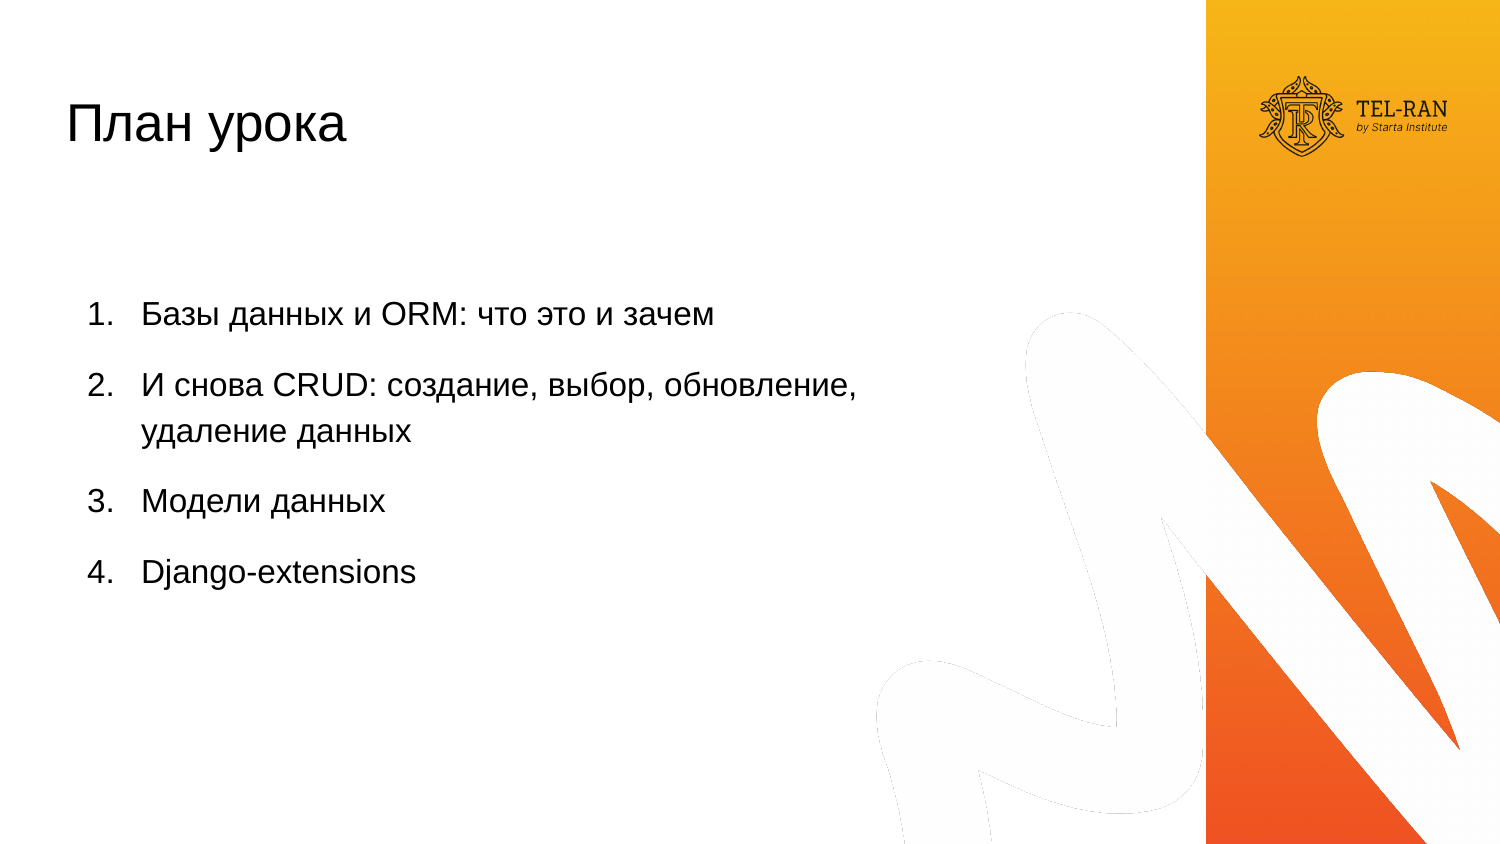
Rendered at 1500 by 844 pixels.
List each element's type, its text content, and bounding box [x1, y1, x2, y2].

text_box План урока [51, 72, 1201, 167]
picture [770, 0, 1500, 844]
list Базы данных и ORM: что это и зачем И снова CRUD: создание, выбор, обновление, удаление данных Модели данных Django-extensions [51, 271, 1008, 750]
